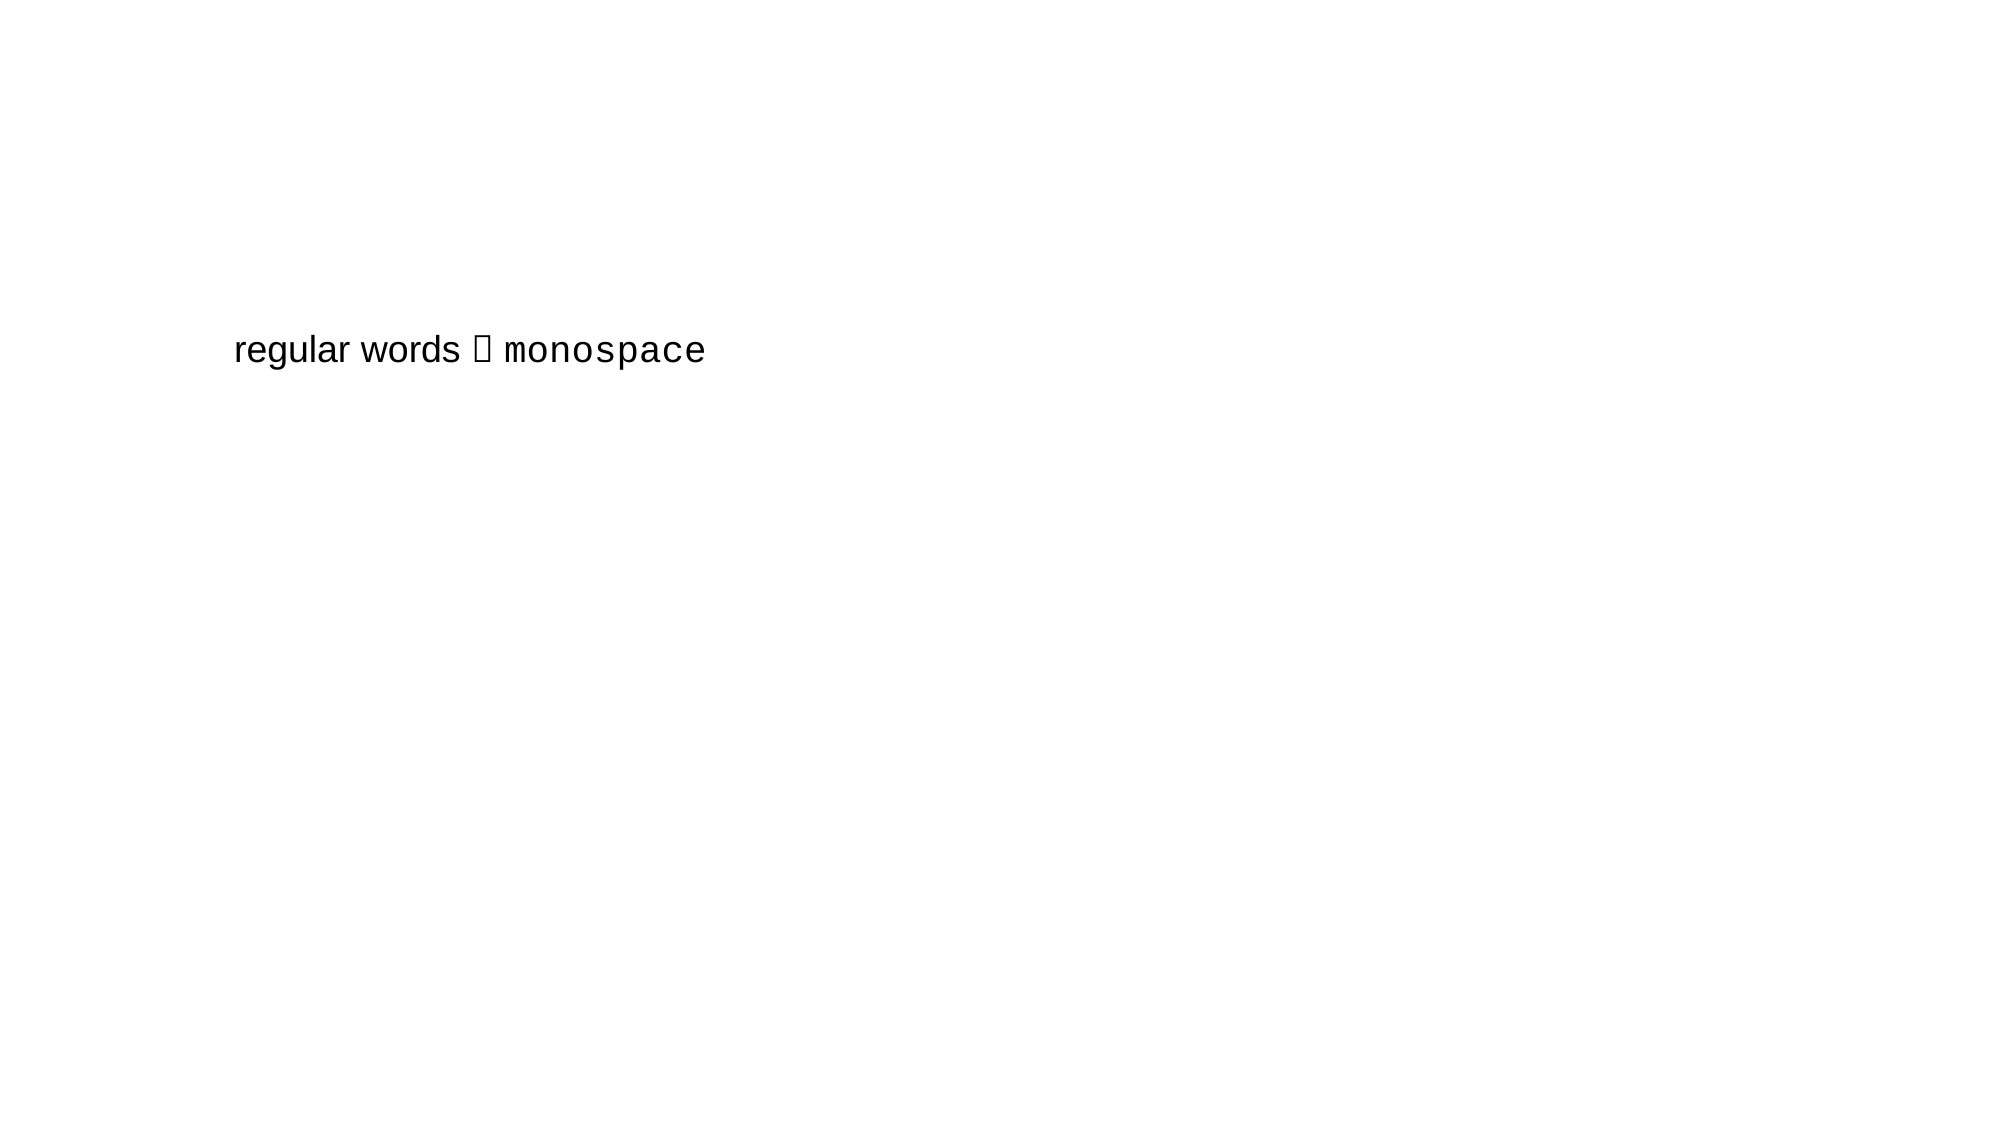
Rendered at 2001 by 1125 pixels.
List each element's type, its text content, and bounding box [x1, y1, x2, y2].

text_box regular words  monospace [219, 318, 722, 378]
